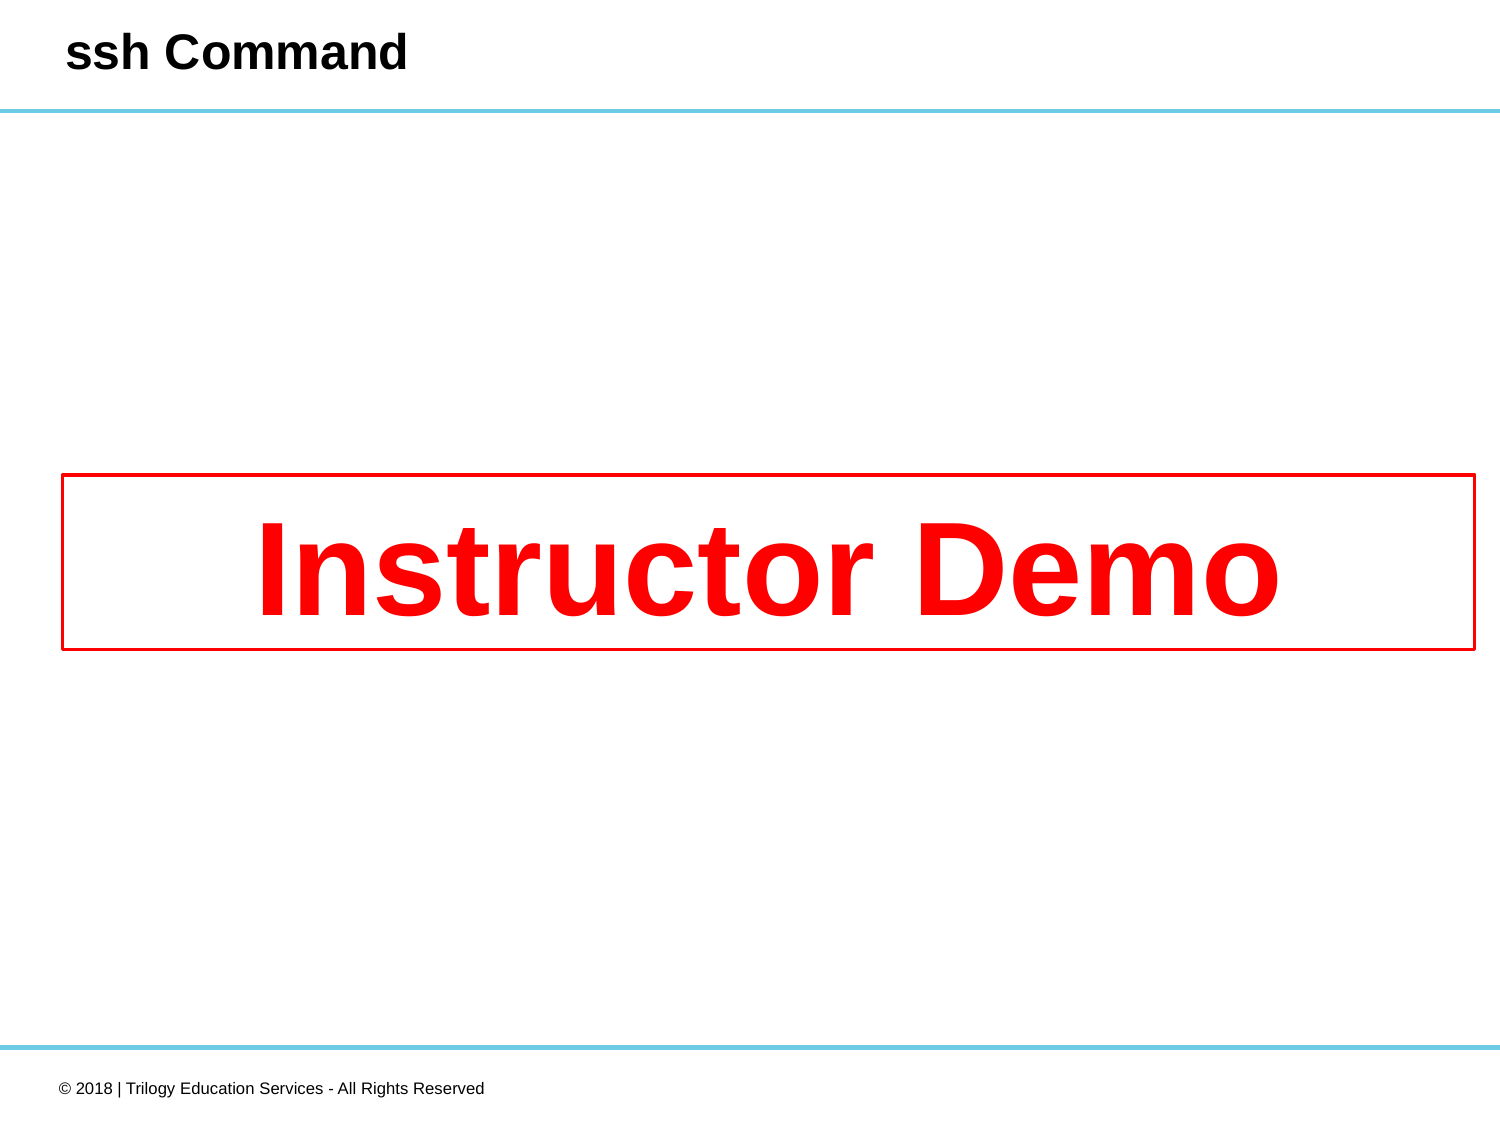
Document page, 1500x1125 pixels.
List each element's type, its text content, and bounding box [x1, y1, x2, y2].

text_box Instructor Demo [62, 474, 1475, 650]
title ssh Command [50, 0, 1475, 108]
